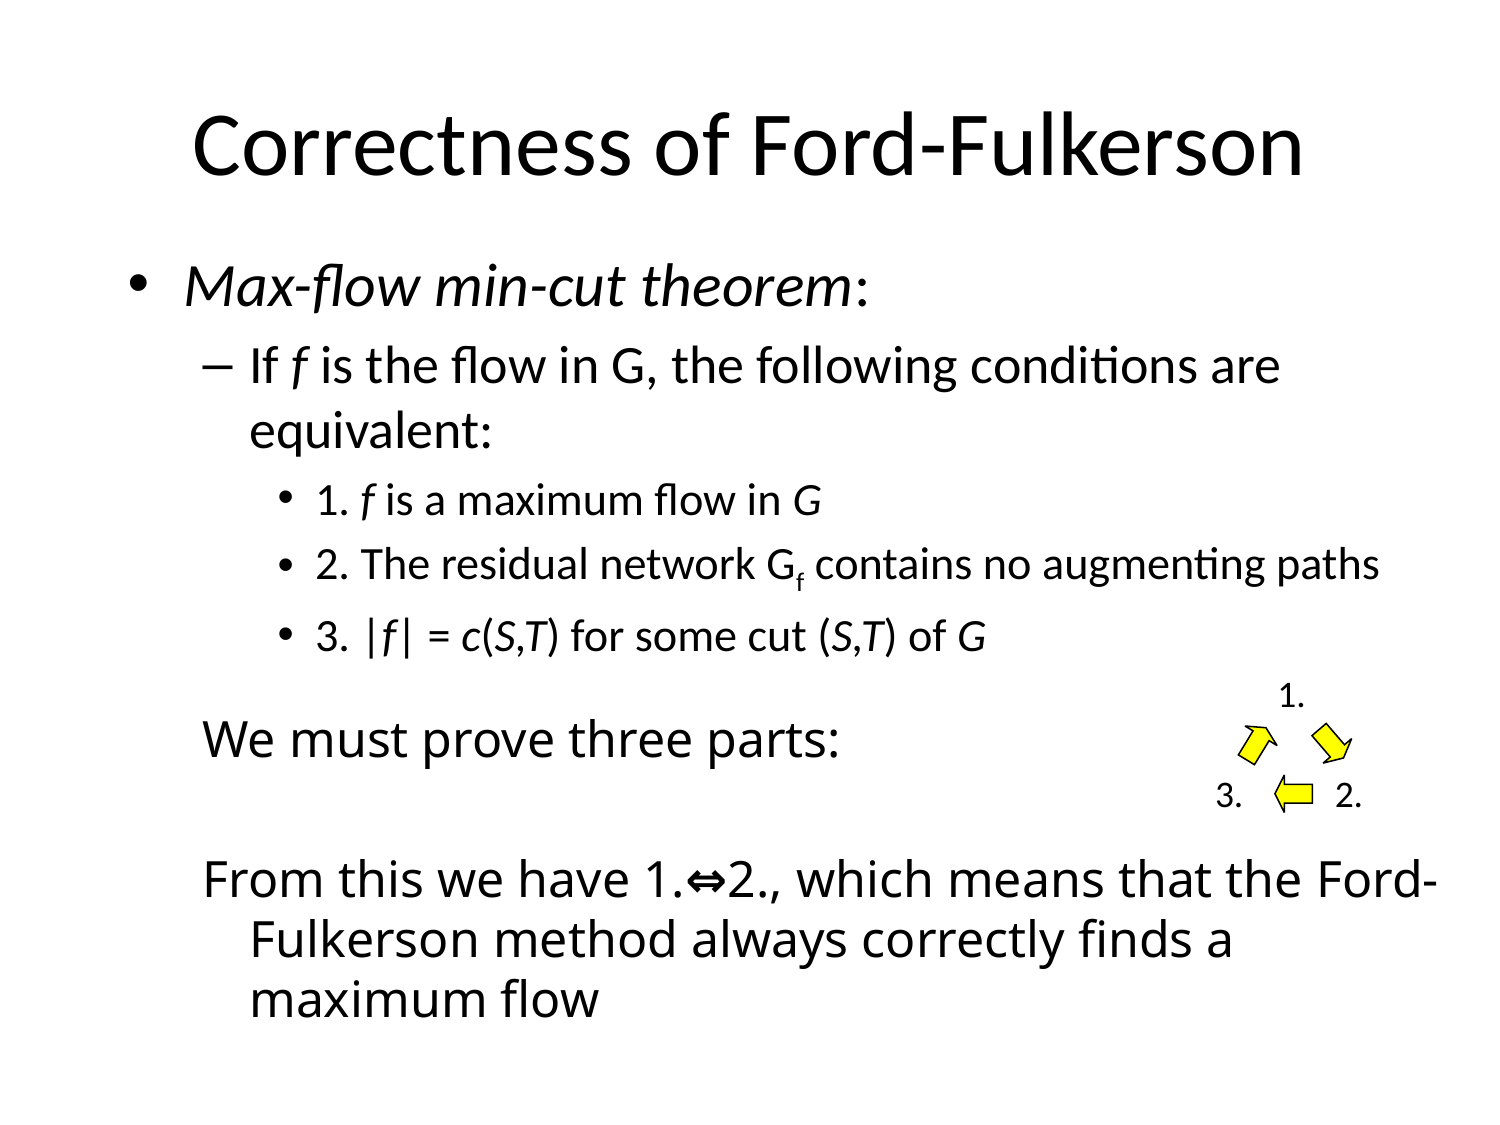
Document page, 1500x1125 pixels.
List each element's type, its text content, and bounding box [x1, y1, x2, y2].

title Correctness of Ford-Fulkerson [75, 45, 1425, 233]
list Max-flow min-cut theorem: If f is the flow in G, the following conditions are equivalent: 1. f is a maximum flow in G 2. The residual network Gf contains no augmenting paths 3. |f| = c(S,T) for some cut (S,T) of G [112, 237, 1481, 662]
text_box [112, 662, 1481, 1063]
